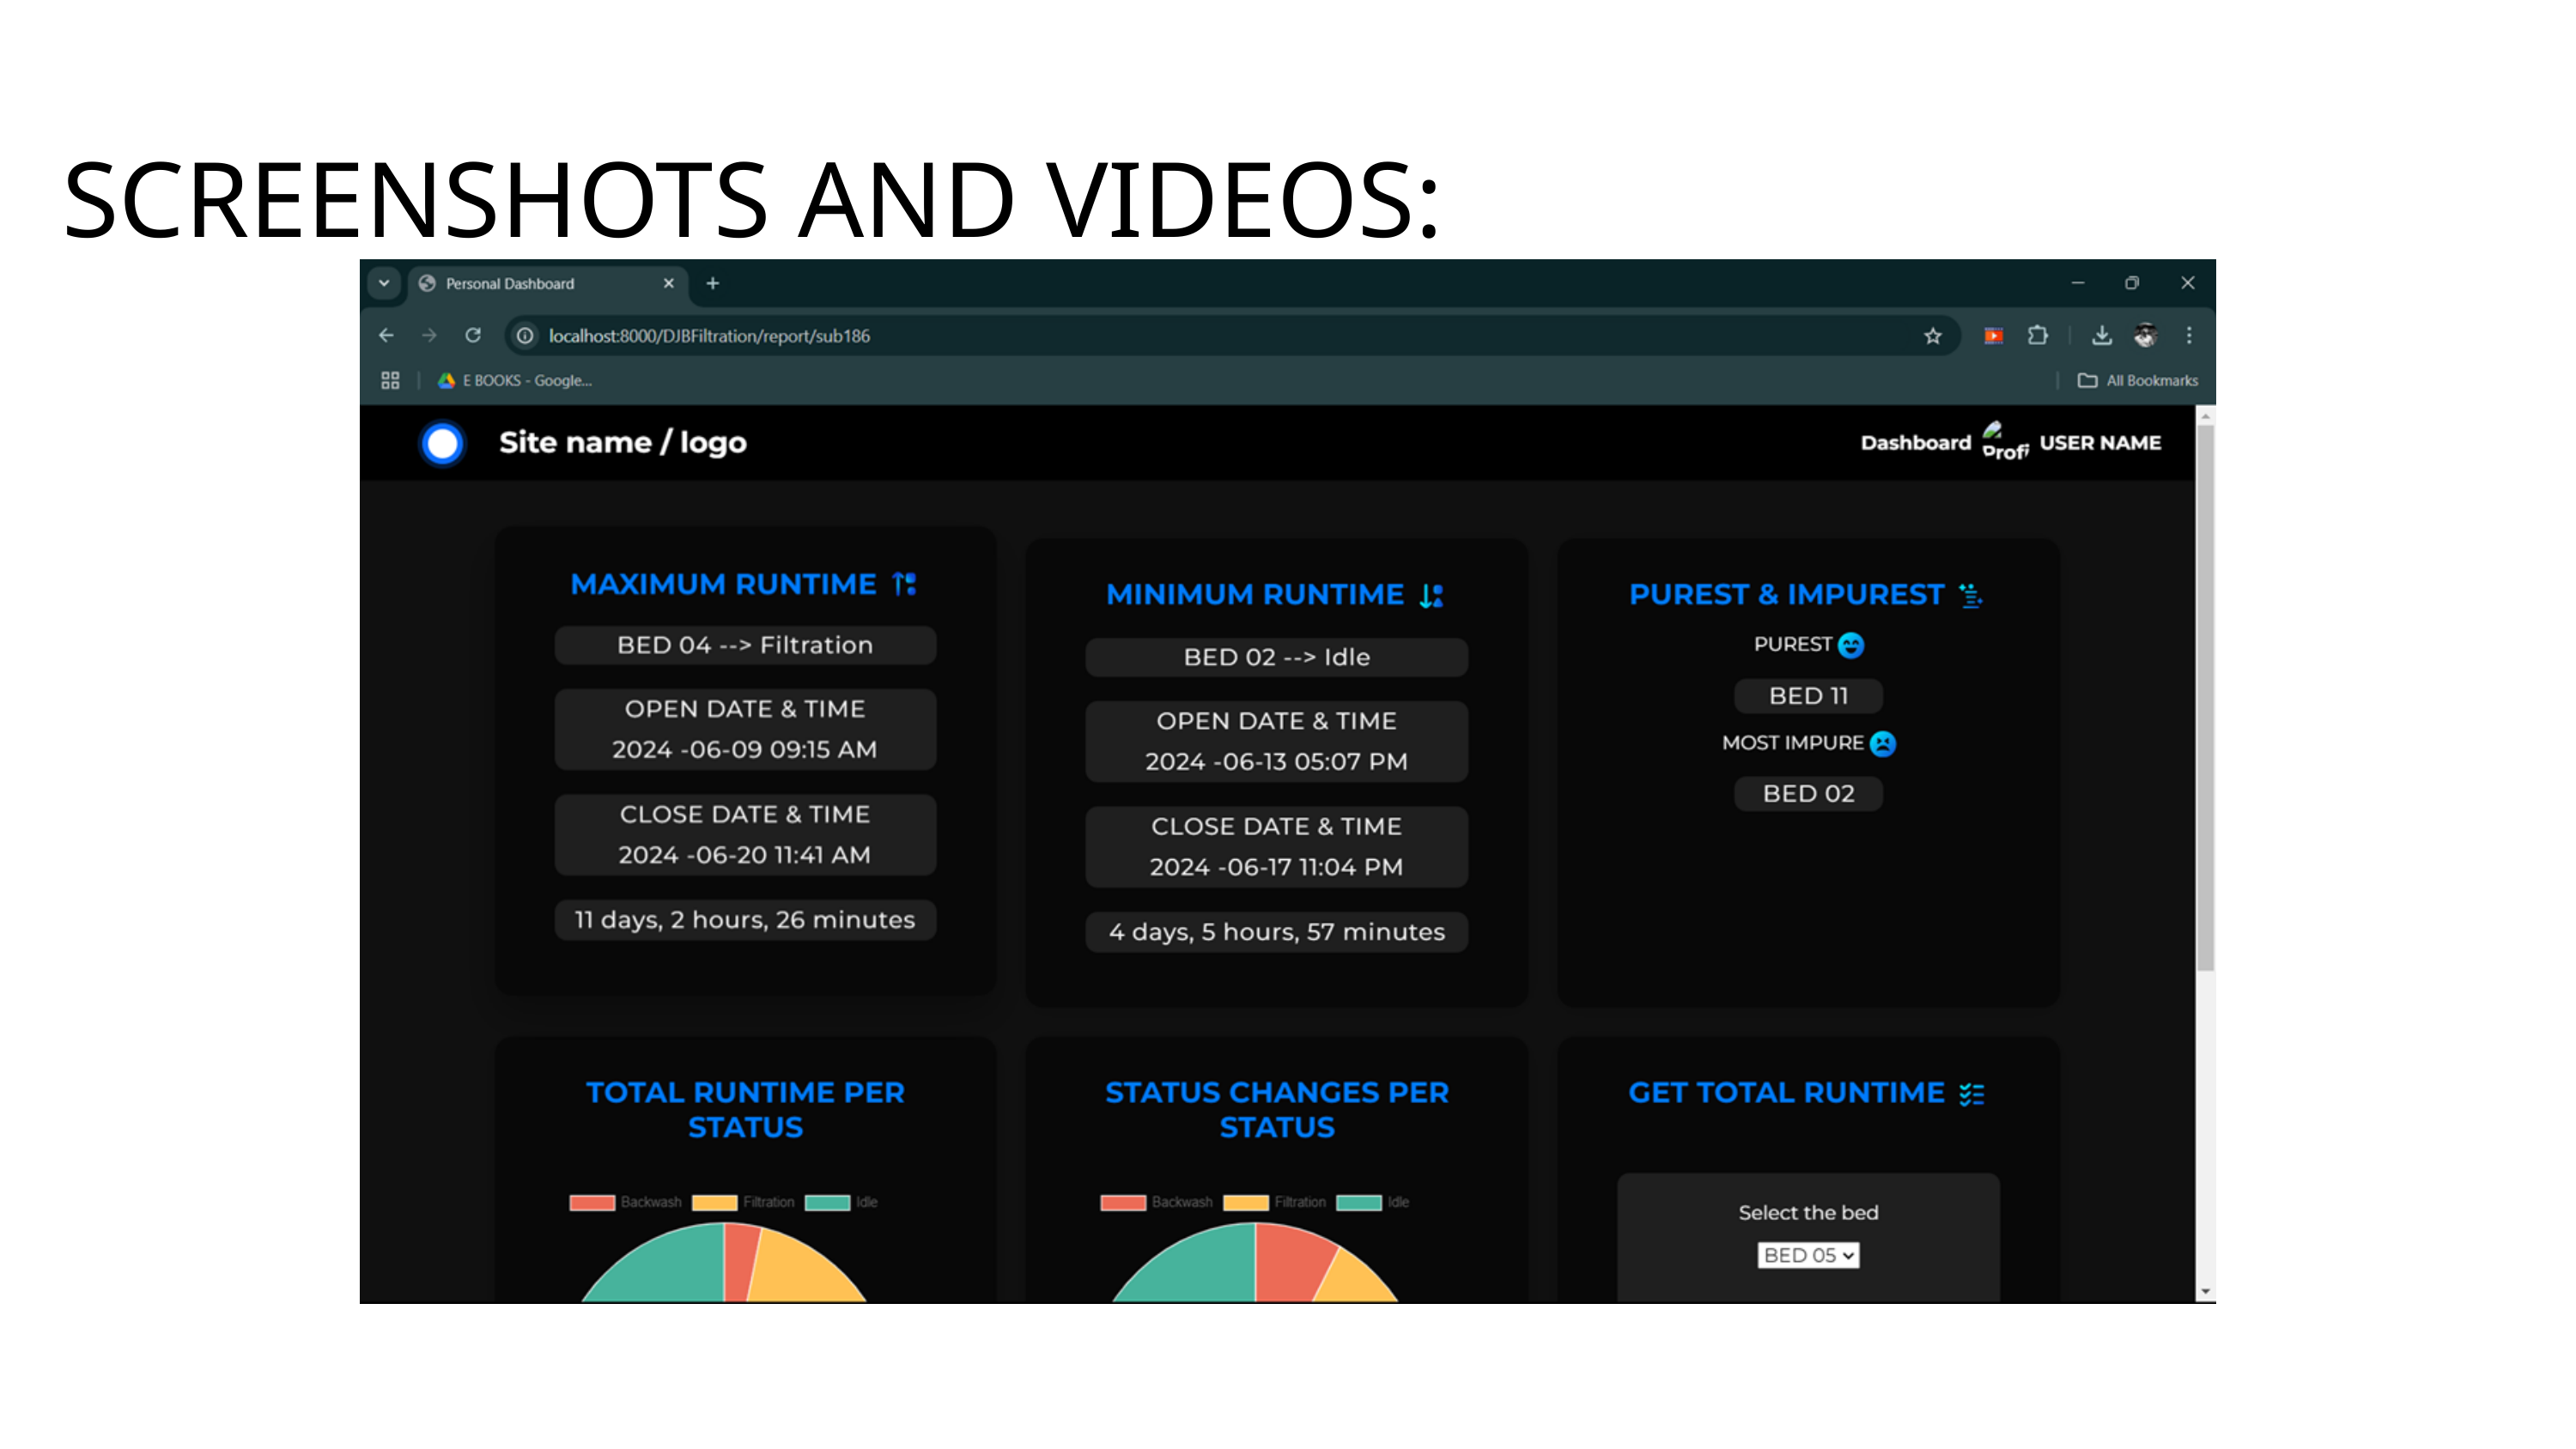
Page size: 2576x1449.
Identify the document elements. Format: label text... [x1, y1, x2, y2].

text_box [359, 259, 2216, 1304]
text_box SCREENSHOTS AND VIDEOS: [62, 112, 1693, 258]
